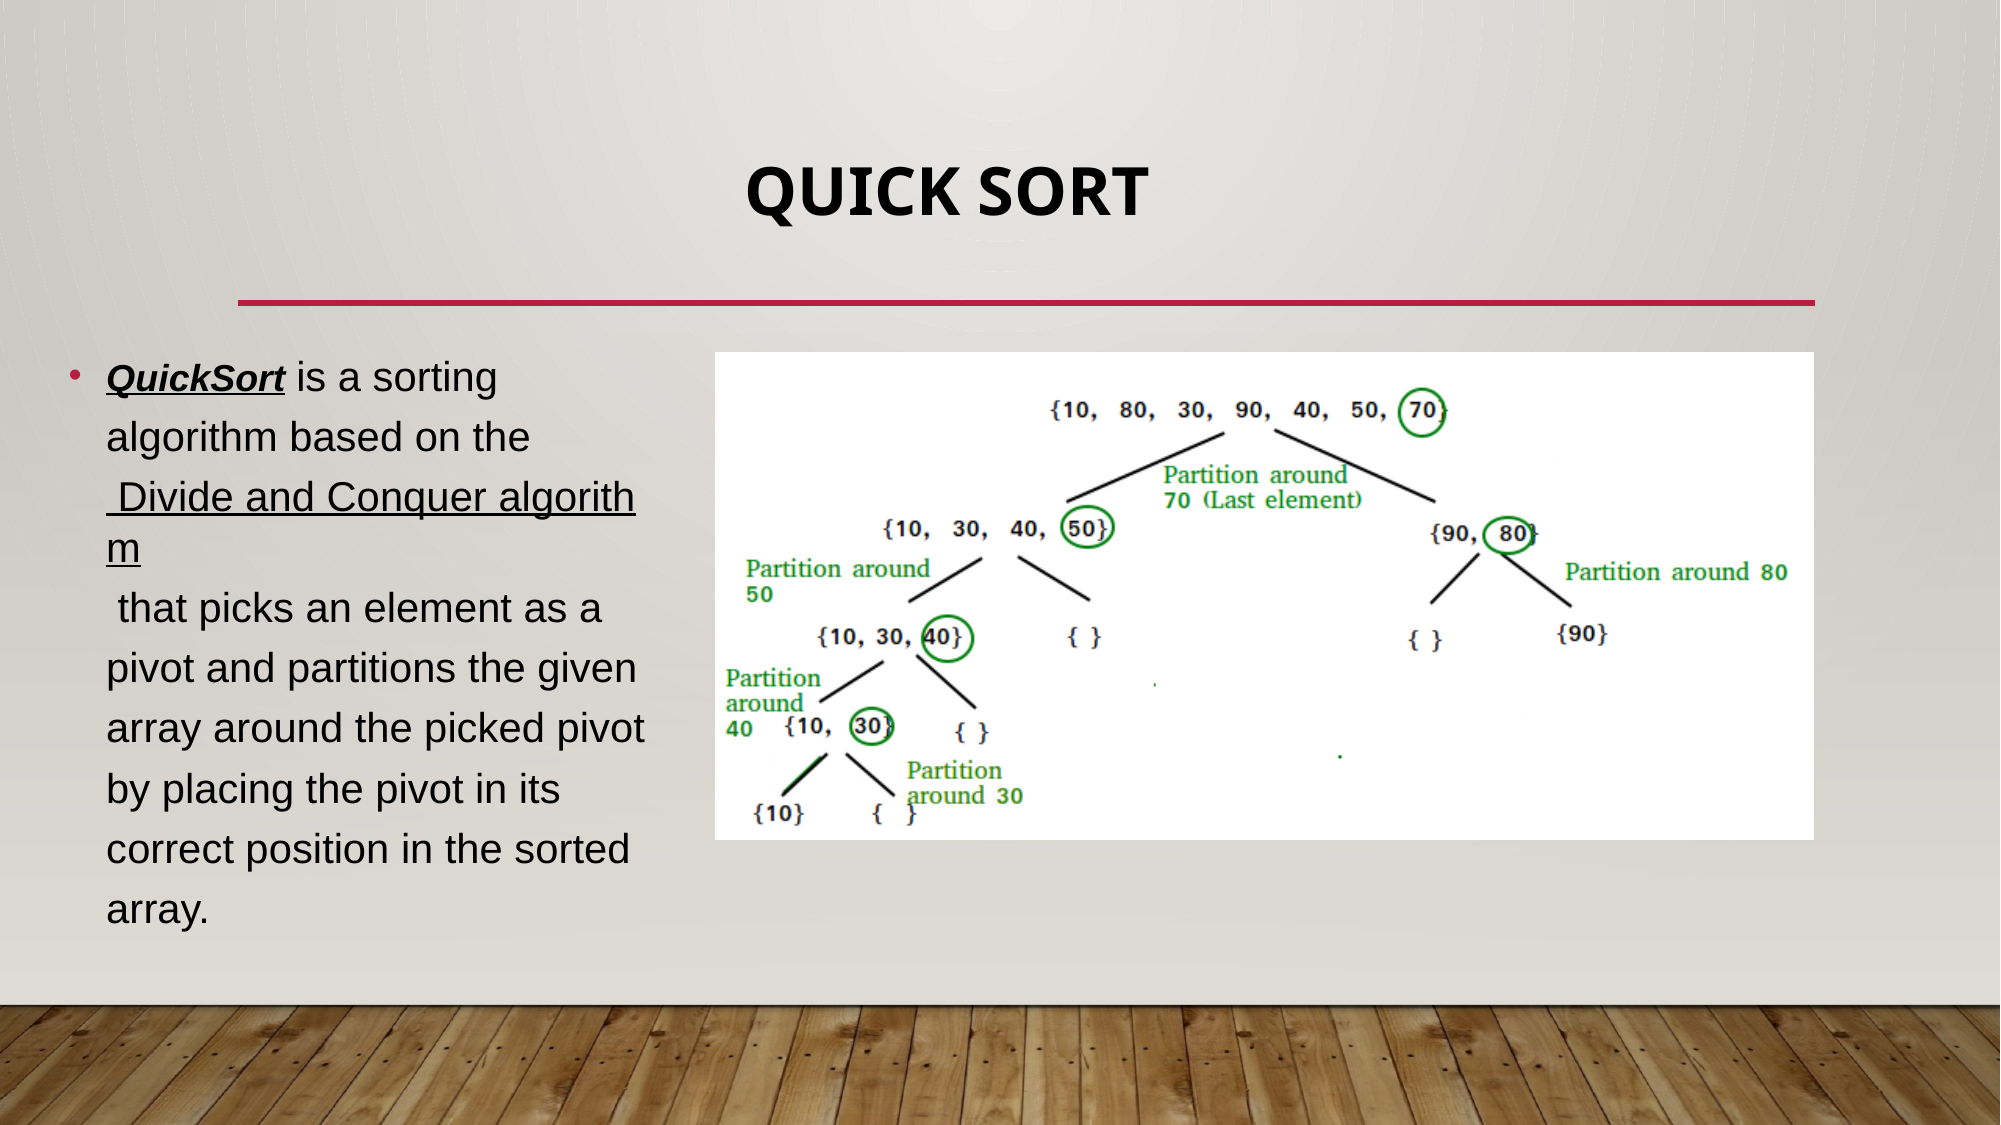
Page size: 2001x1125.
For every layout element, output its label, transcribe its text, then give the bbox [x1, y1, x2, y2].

list QuickSort is a sorting algorithm based on the Divide and Conquer algorithm that picks an element as a pivot and partitions the given array around the picked pivot by placing the pivot in its correct position in the sorted array. [53, 331, 680, 898]
title QUICK SORT [159, 150, 1736, 323]
picture [0, 1005, 2000, 1125]
picture [714, 351, 1814, 840]
